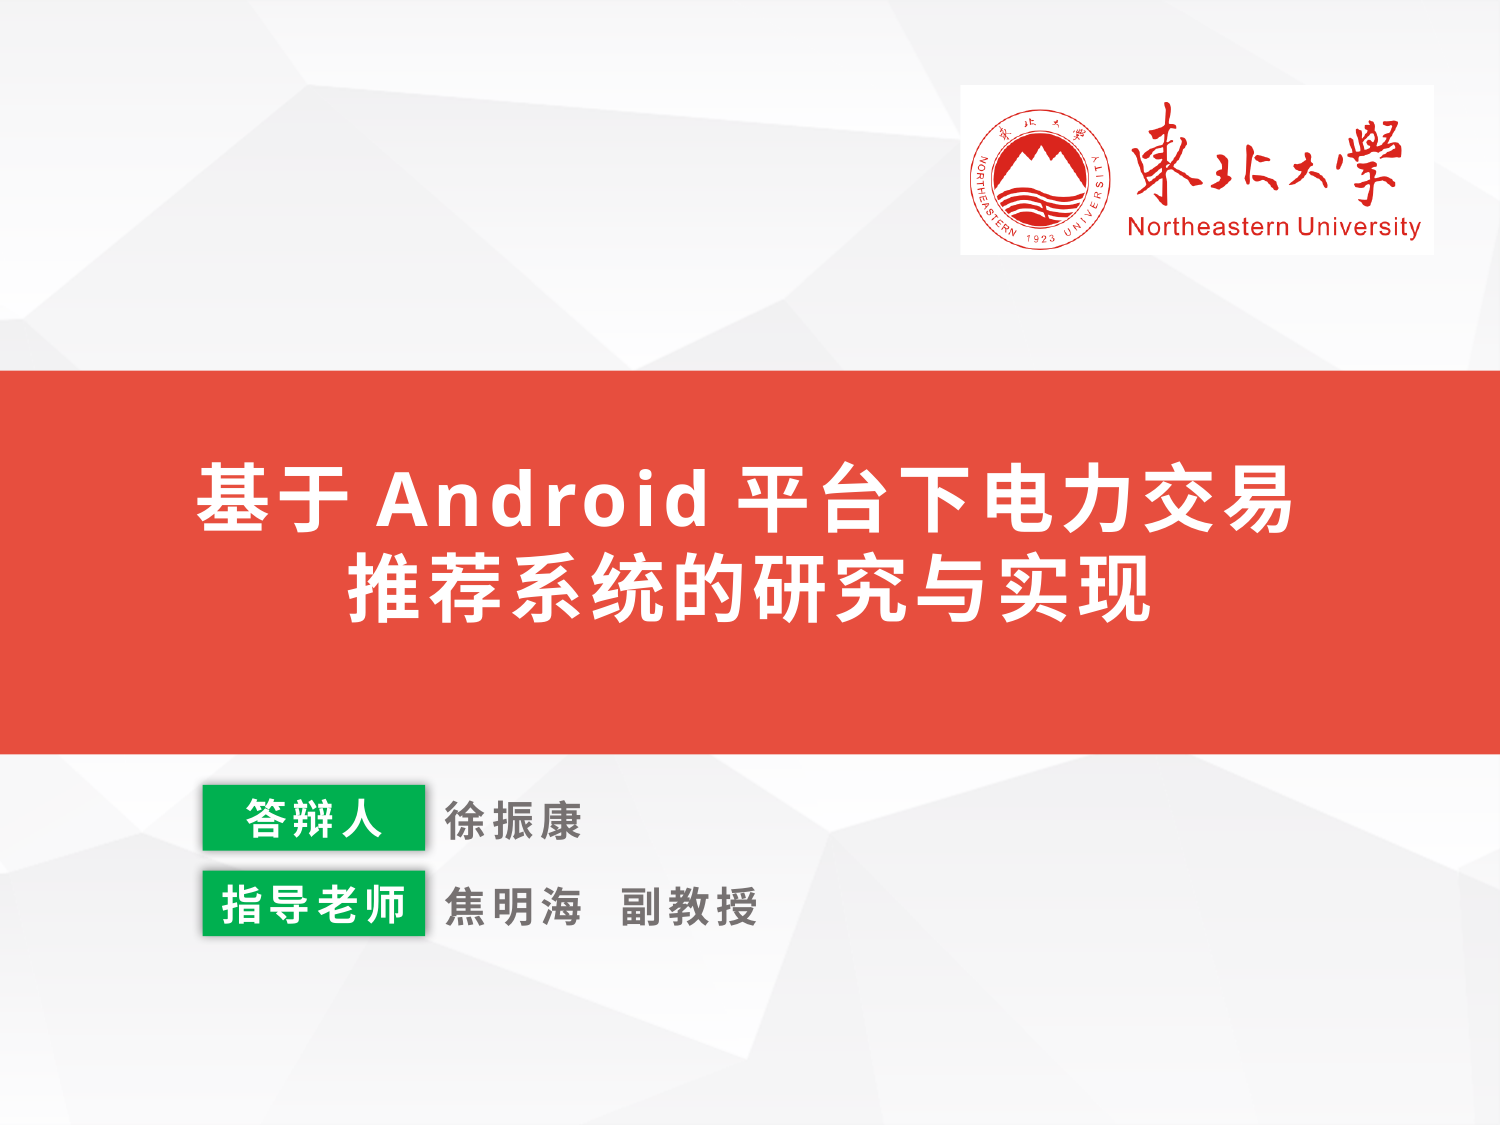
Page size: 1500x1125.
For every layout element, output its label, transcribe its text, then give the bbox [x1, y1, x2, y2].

text_box [0, 369, 1500, 755]
text_box 徐振康 [429, 787, 695, 853]
text_box 答辩人 [202, 784, 426, 852]
picture [0, 755, 1500, 1125]
text_box 基于Android平台下电力交易推荐系统的研究与实现 [174, 443, 1326, 639]
picture [0, 0, 1500, 369]
text_box 焦明海 副教授 [429, 873, 828, 938]
text_box 指导老师 [202, 869, 426, 937]
